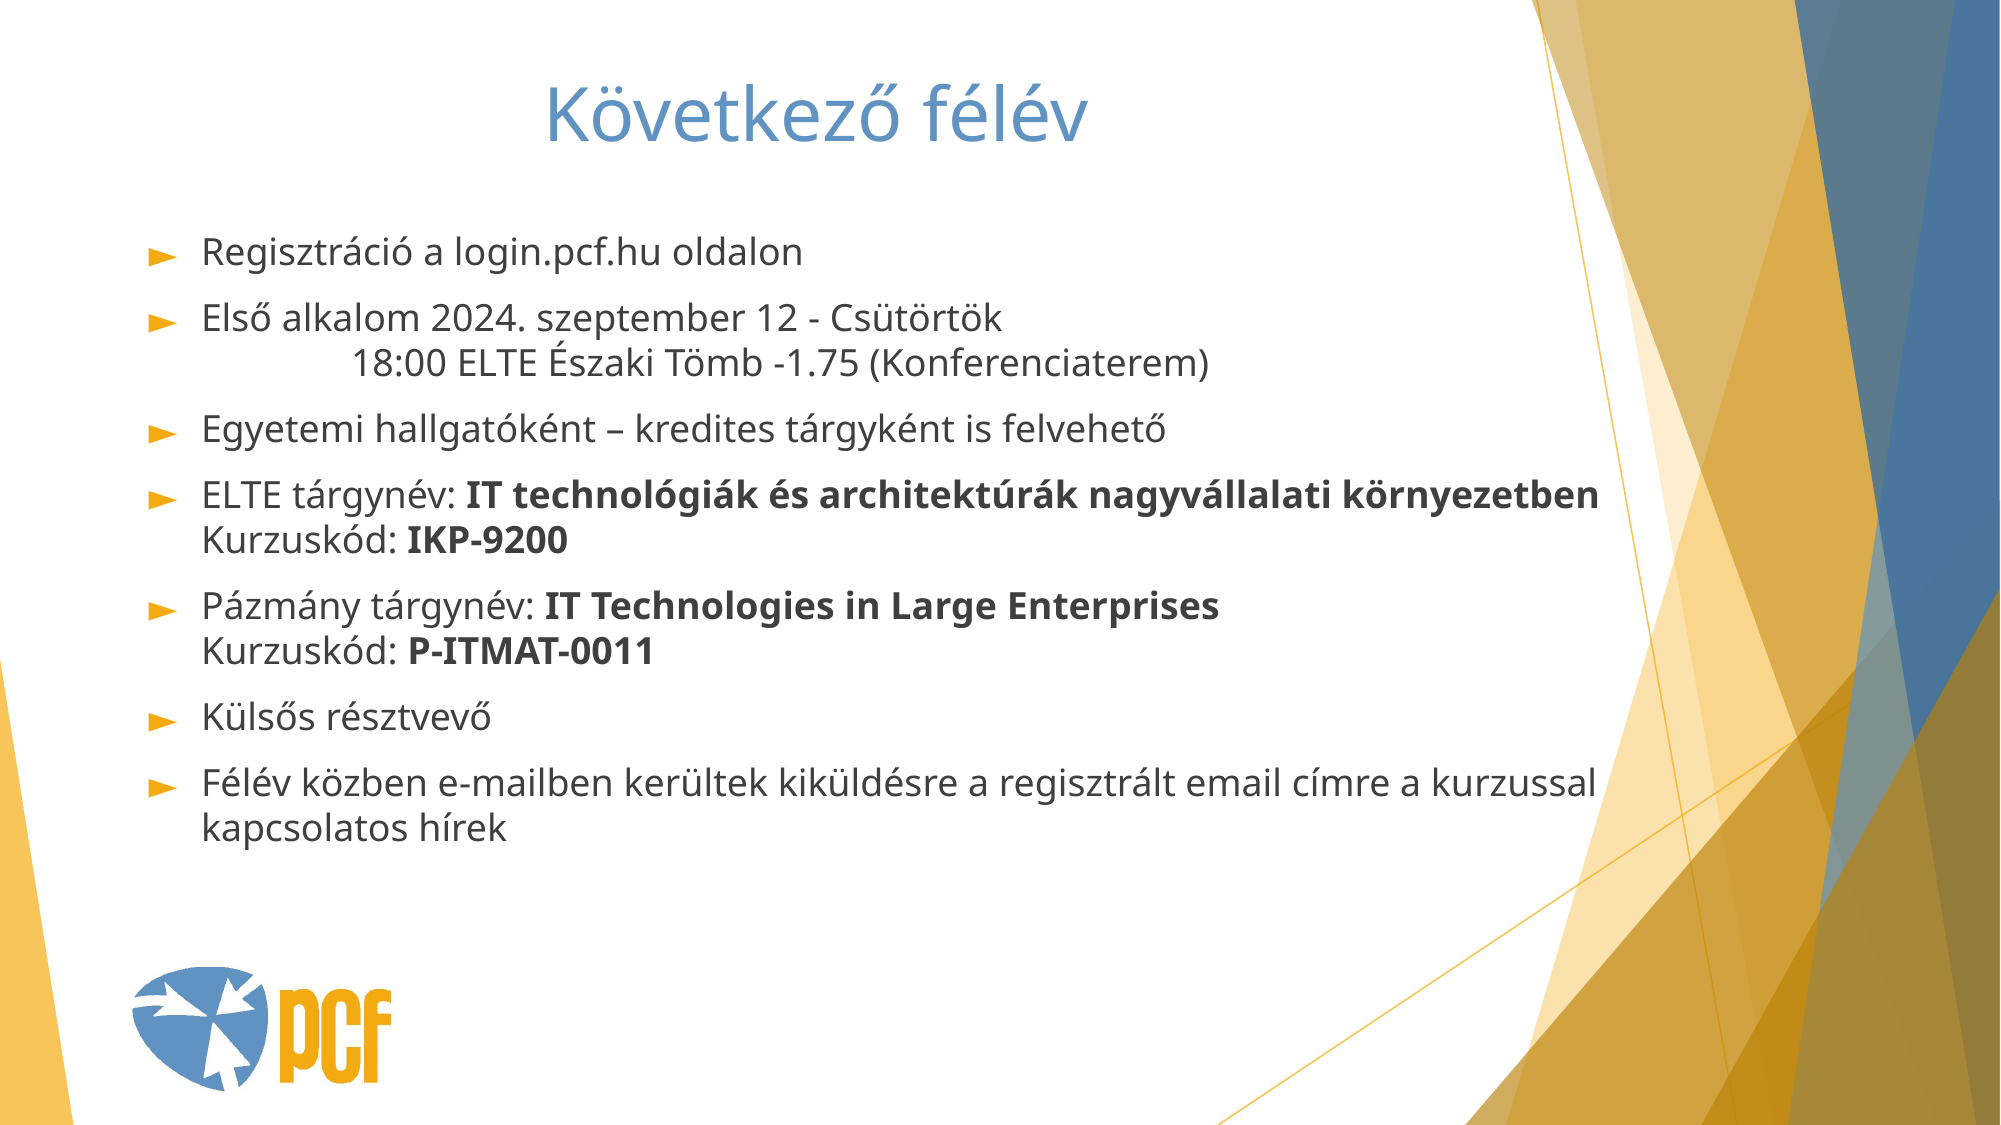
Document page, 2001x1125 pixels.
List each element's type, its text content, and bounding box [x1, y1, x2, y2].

list Regisztráció a login.pcf.hu oldalon Első alkalom 2024. szeptember 12 - Csütörtök 18:00 ELTE Északi Tömb -1.75 (Konferenciaterem) Egyetemi hallgatóként – kredites tárgyként is felvehető ELTE tárgynév: IT technológiák és architektúrák nagyvállalati környezetben Kurzuskód: IKP-9200 Pázmány tárgynév: IT Technologies in Large Enterprises Kurzuskód: P-ITMAT-0011 Külsős résztvevő Félév közben e-mailben kerültek kiküldésre a regisztrált email címre a kurzussal kapcsolatos hírek [111, 220, 1639, 992]
picture [123, 992, 397, 1094]
title Következő félév [111, 58, 1522, 210]
